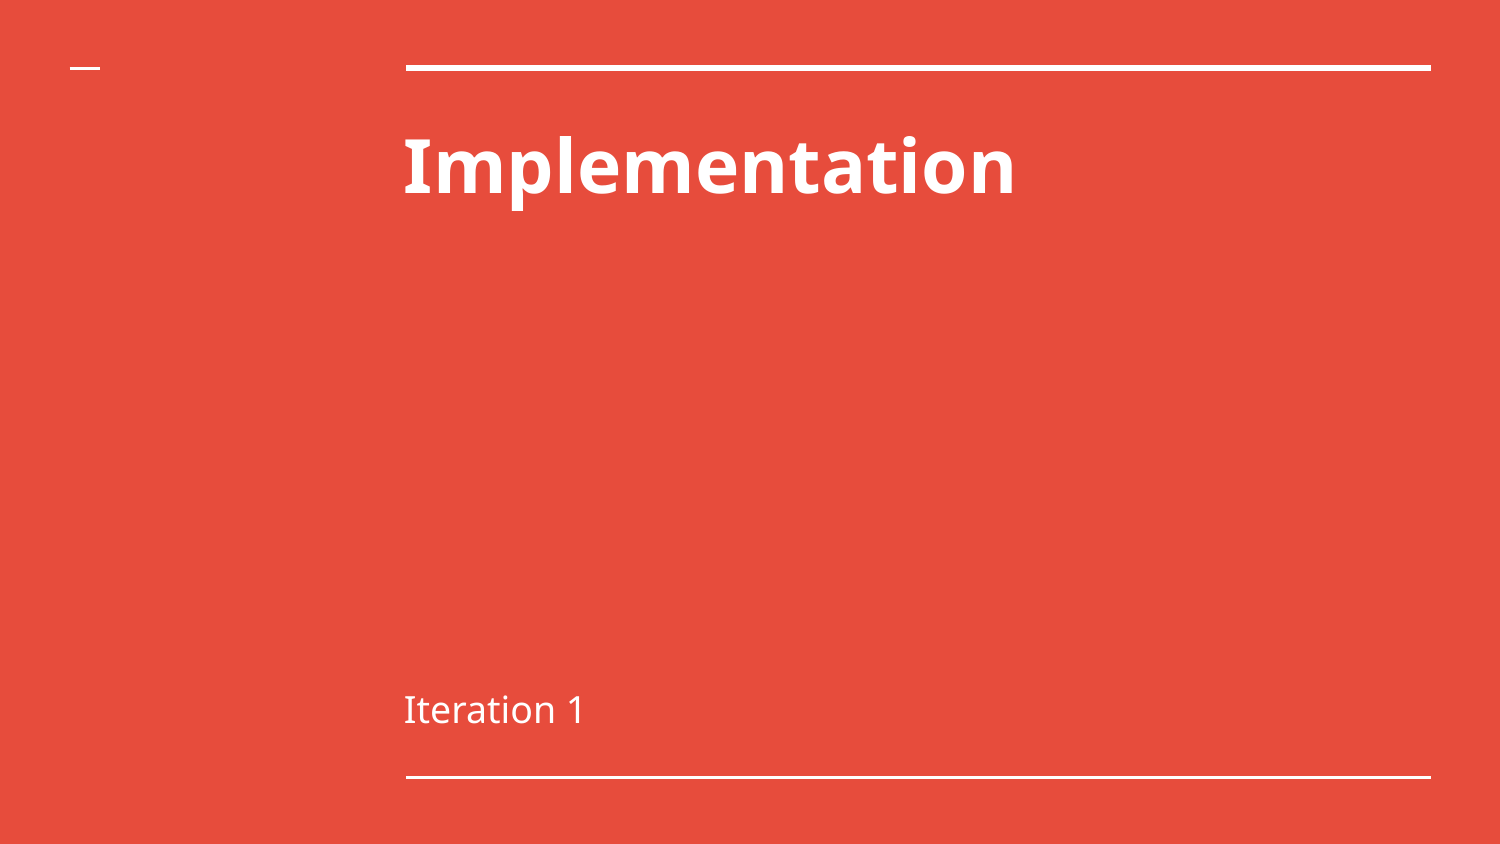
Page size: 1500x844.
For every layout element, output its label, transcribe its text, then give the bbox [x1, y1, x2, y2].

title Implementation [389, 103, 1428, 357]
subtitle Iteration 1 [389, 542, 1428, 746]
